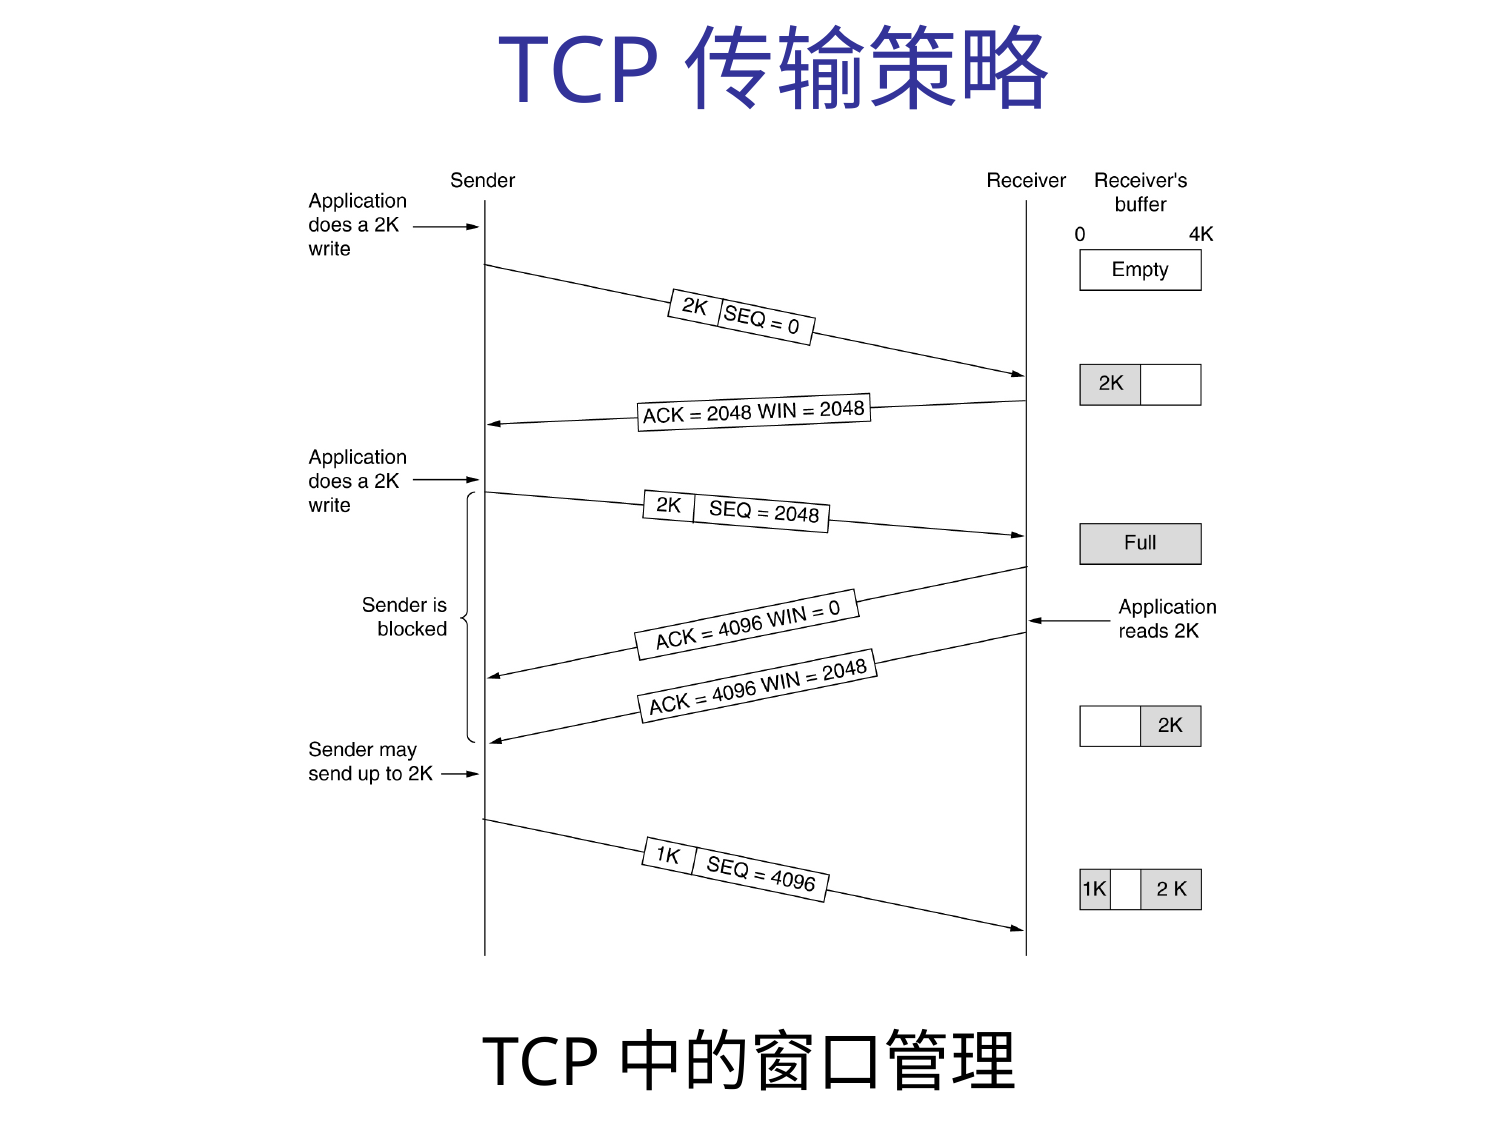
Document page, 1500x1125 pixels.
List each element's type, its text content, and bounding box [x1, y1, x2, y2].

title TCP传输策略 [135, 0, 1415, 129]
picture [307, 168, 1217, 957]
list TCP中的窗口管理 [0, 1011, 1500, 1094]
